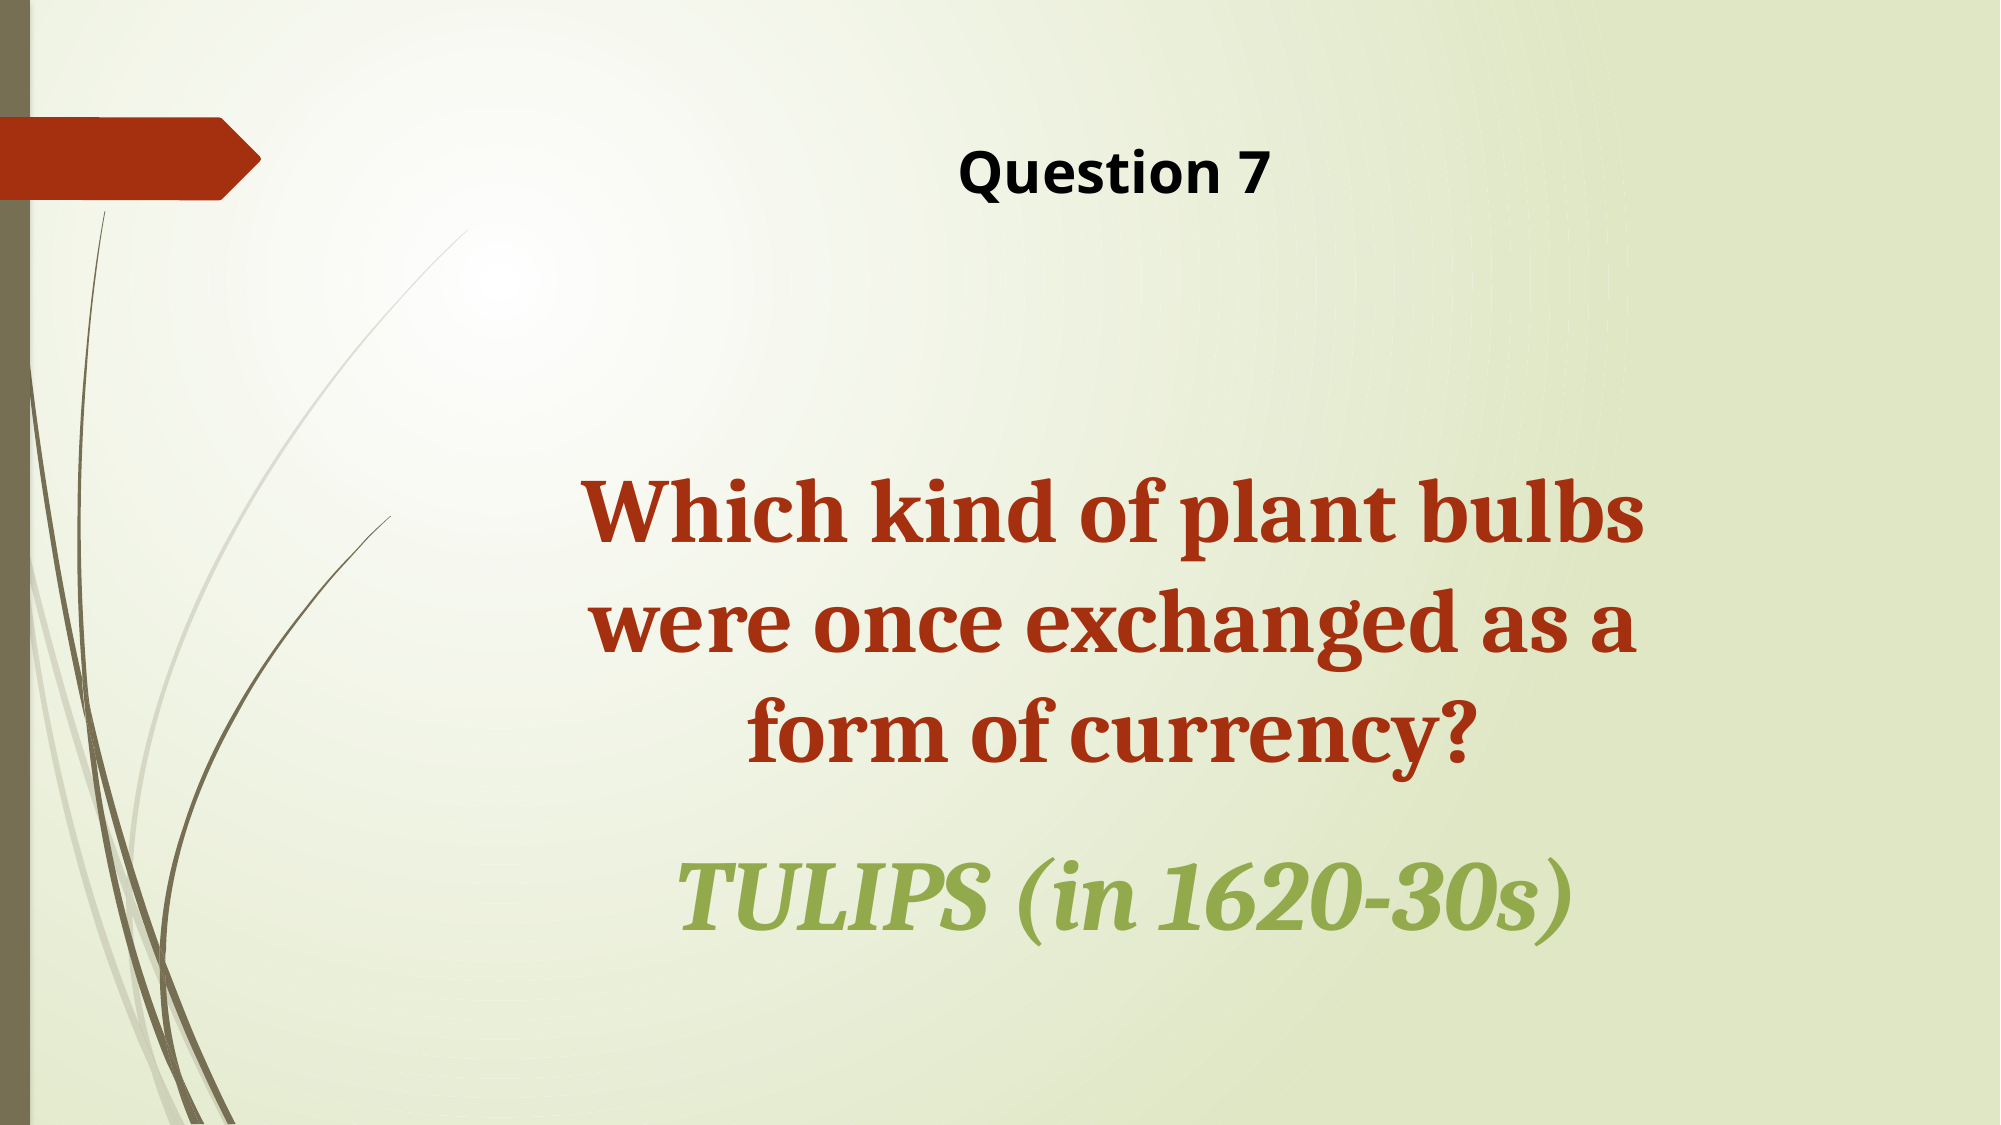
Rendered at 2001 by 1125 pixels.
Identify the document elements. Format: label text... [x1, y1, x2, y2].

text_box TULIPS (in 1620-30s) [493, 823, 1761, 959]
text_box Which kind of plant bulbs were once exchanged as a form of currency? [481, 443, 1748, 789]
text_box Question 7 [493, 127, 1736, 213]
